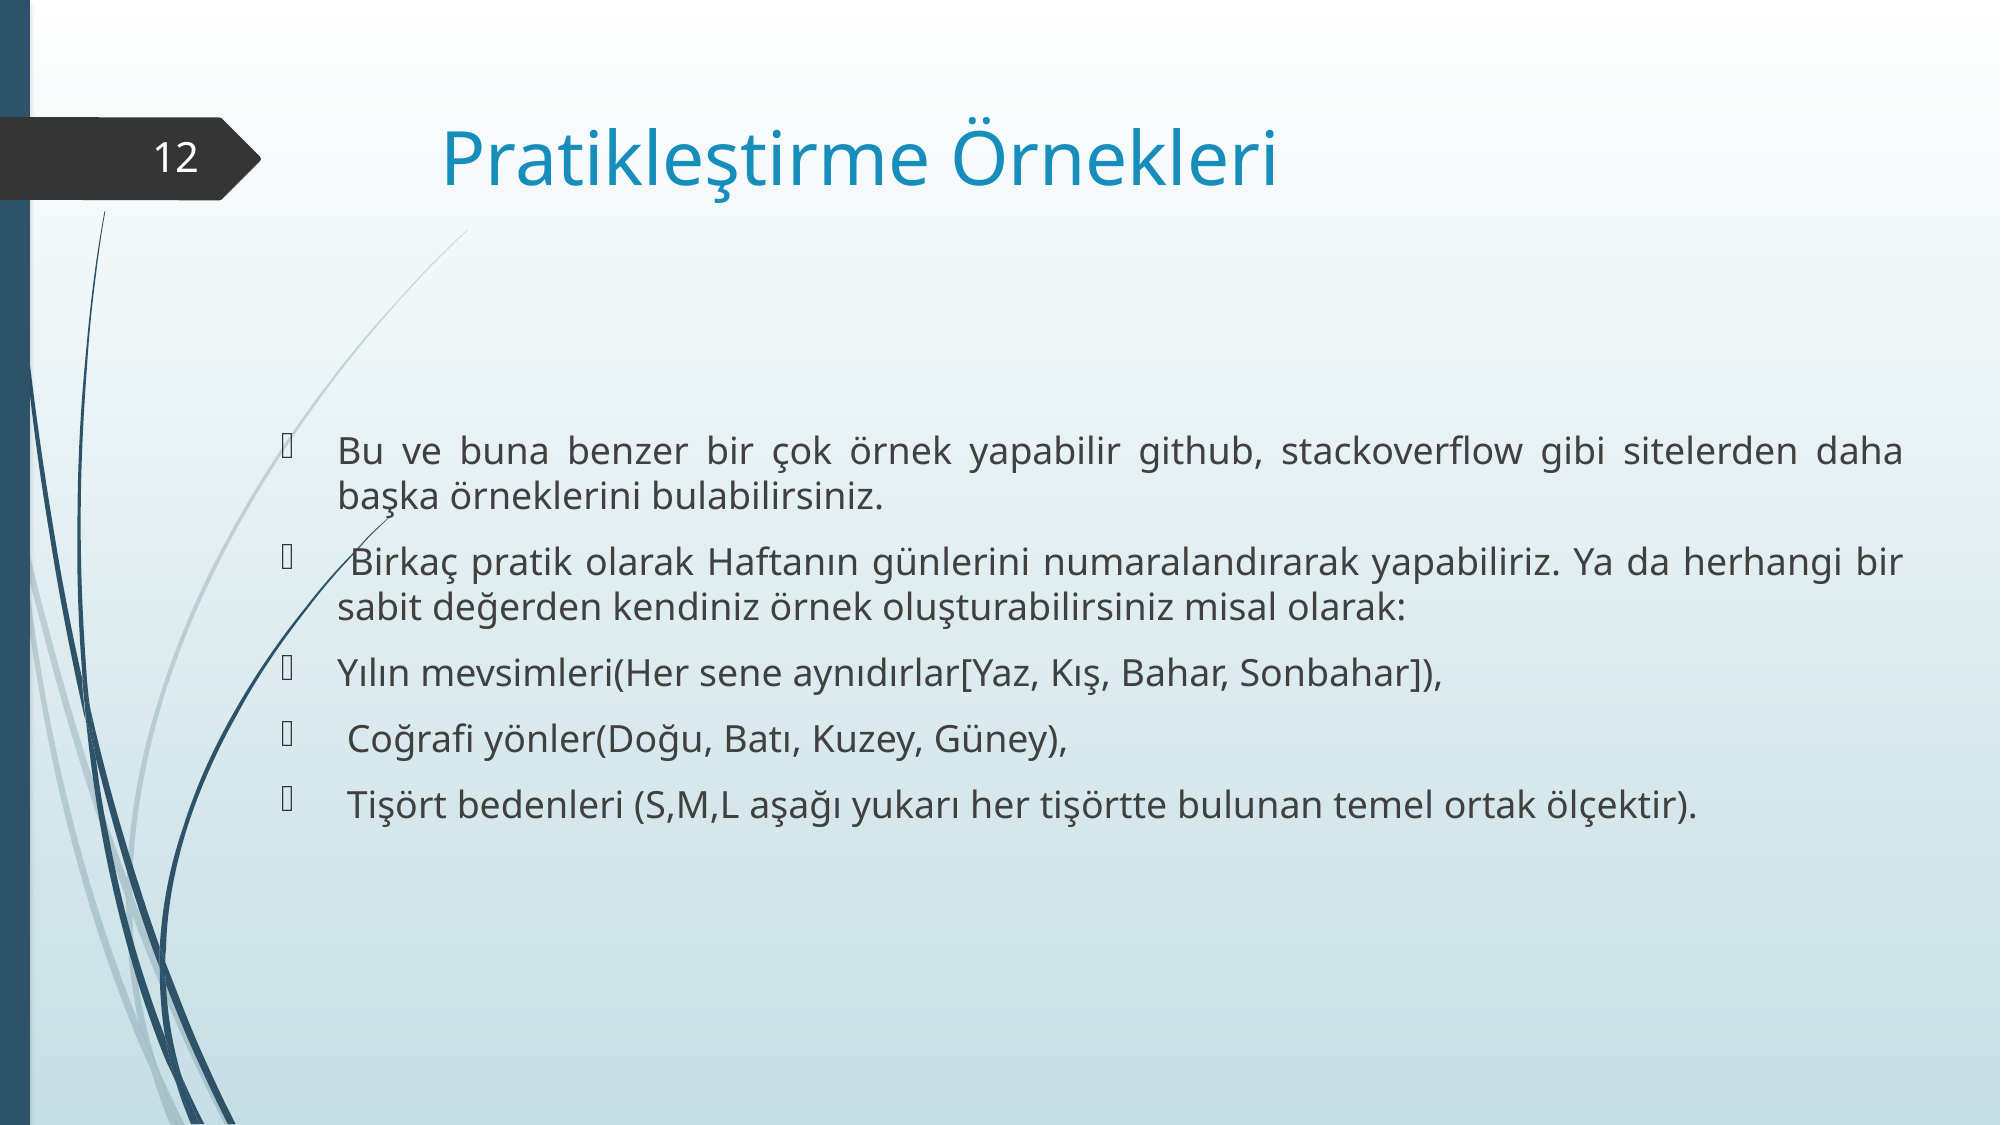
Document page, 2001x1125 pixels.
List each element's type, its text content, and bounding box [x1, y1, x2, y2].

title Pratikleştirme Örnekleri [425, 102, 1888, 313]
slide_number 12 [87, 129, 216, 190]
list Bu ve buna benzer bir çok örnek yapabilir github, stackoverflow gibi sitelerden daha başka örneklerini bulabilirsiniz. Birkaç pratik olarak Haftanın günlerini numaralandırarak yapabiliriz. Ya da herhangi bir sabit değerden kendiniz örnek oluşturabilirsiniz misal olarak: Yılın mevsimleri(Her sene aynıdırlar[Yaz, Kış, Bahar, Sonbahar]), Coğrafi yönler(Doğu, Batı, Kuzey, Güney), Tişört bedenleri (S,M,L aşağı yukarı her tişörtte bulunan temel ortak ölçektir). [265, 419, 1921, 1105]
